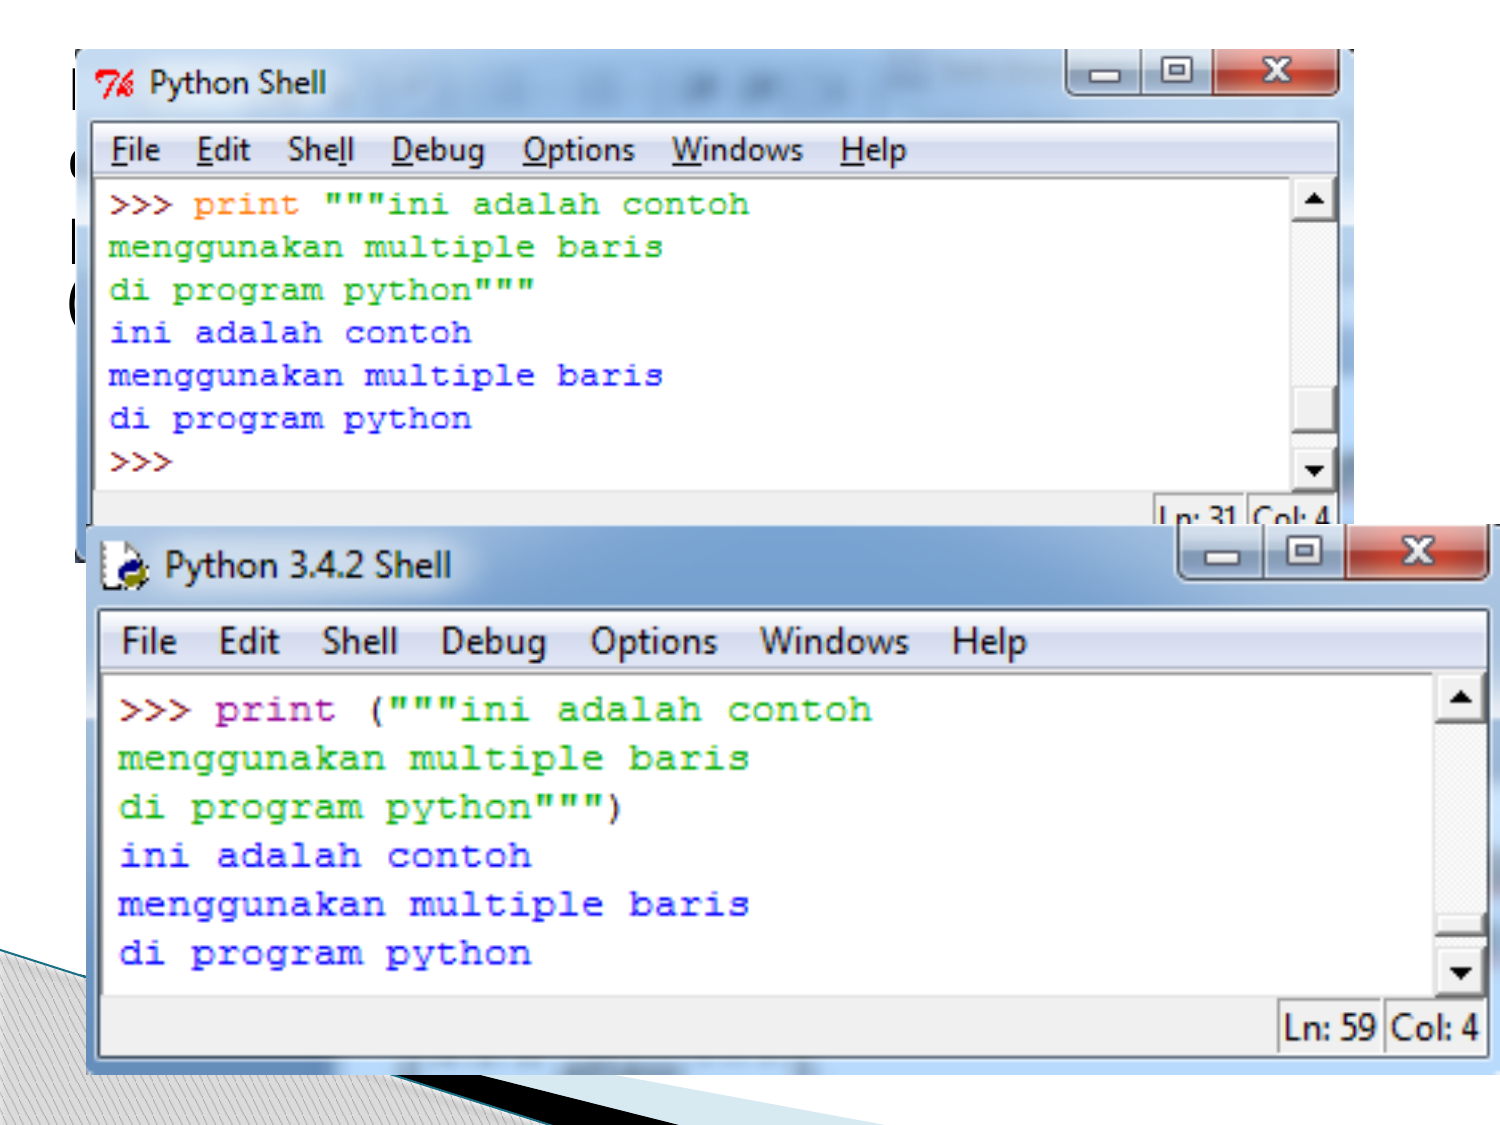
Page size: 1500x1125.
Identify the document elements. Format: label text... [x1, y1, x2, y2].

picture [74, 49, 1500, 1076]
text_box Penulisan string untuk multiple line juga dapat dilakukan dengan menggunakan tanda petik dua atau satu sebanyak 3 kali, ( “ “ “ atau ' ' ' ). [37, 37, 1468, 955]
